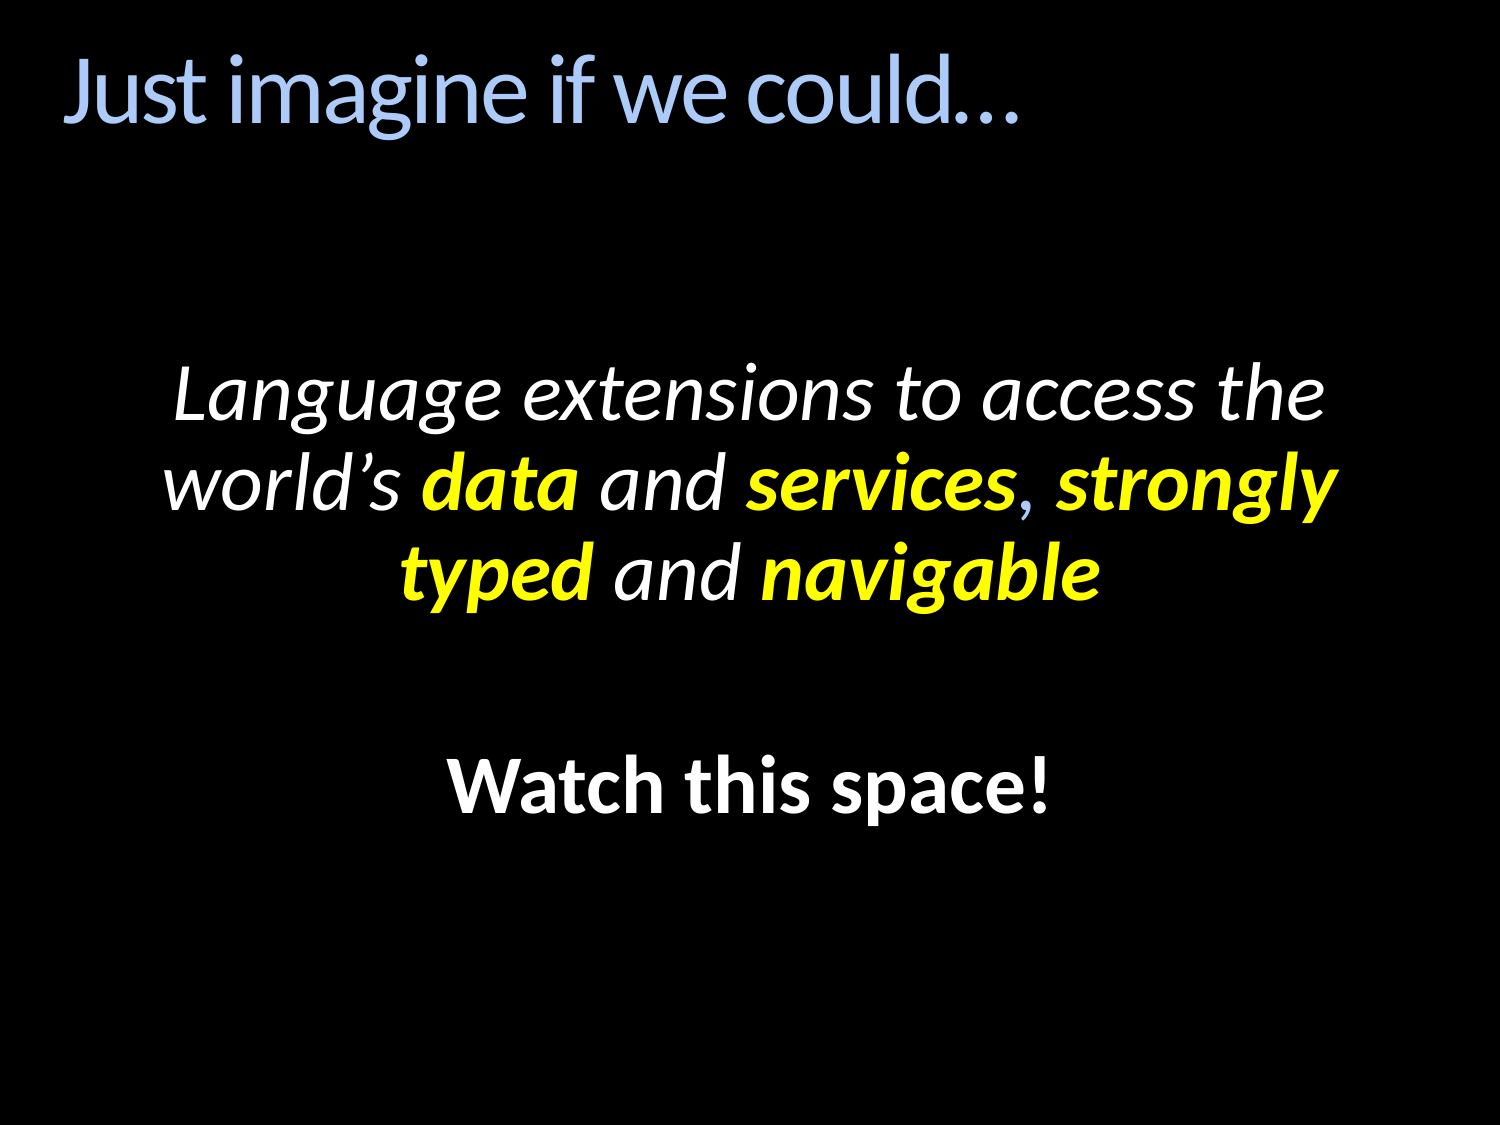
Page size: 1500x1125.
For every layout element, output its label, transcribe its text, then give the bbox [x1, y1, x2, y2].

title Just imagine if we could… [62, 37, 1438, 147]
list Language extensions to access the world’s data and services, strongly typed and navigable Watch this space! [62, 231, 1438, 595]
